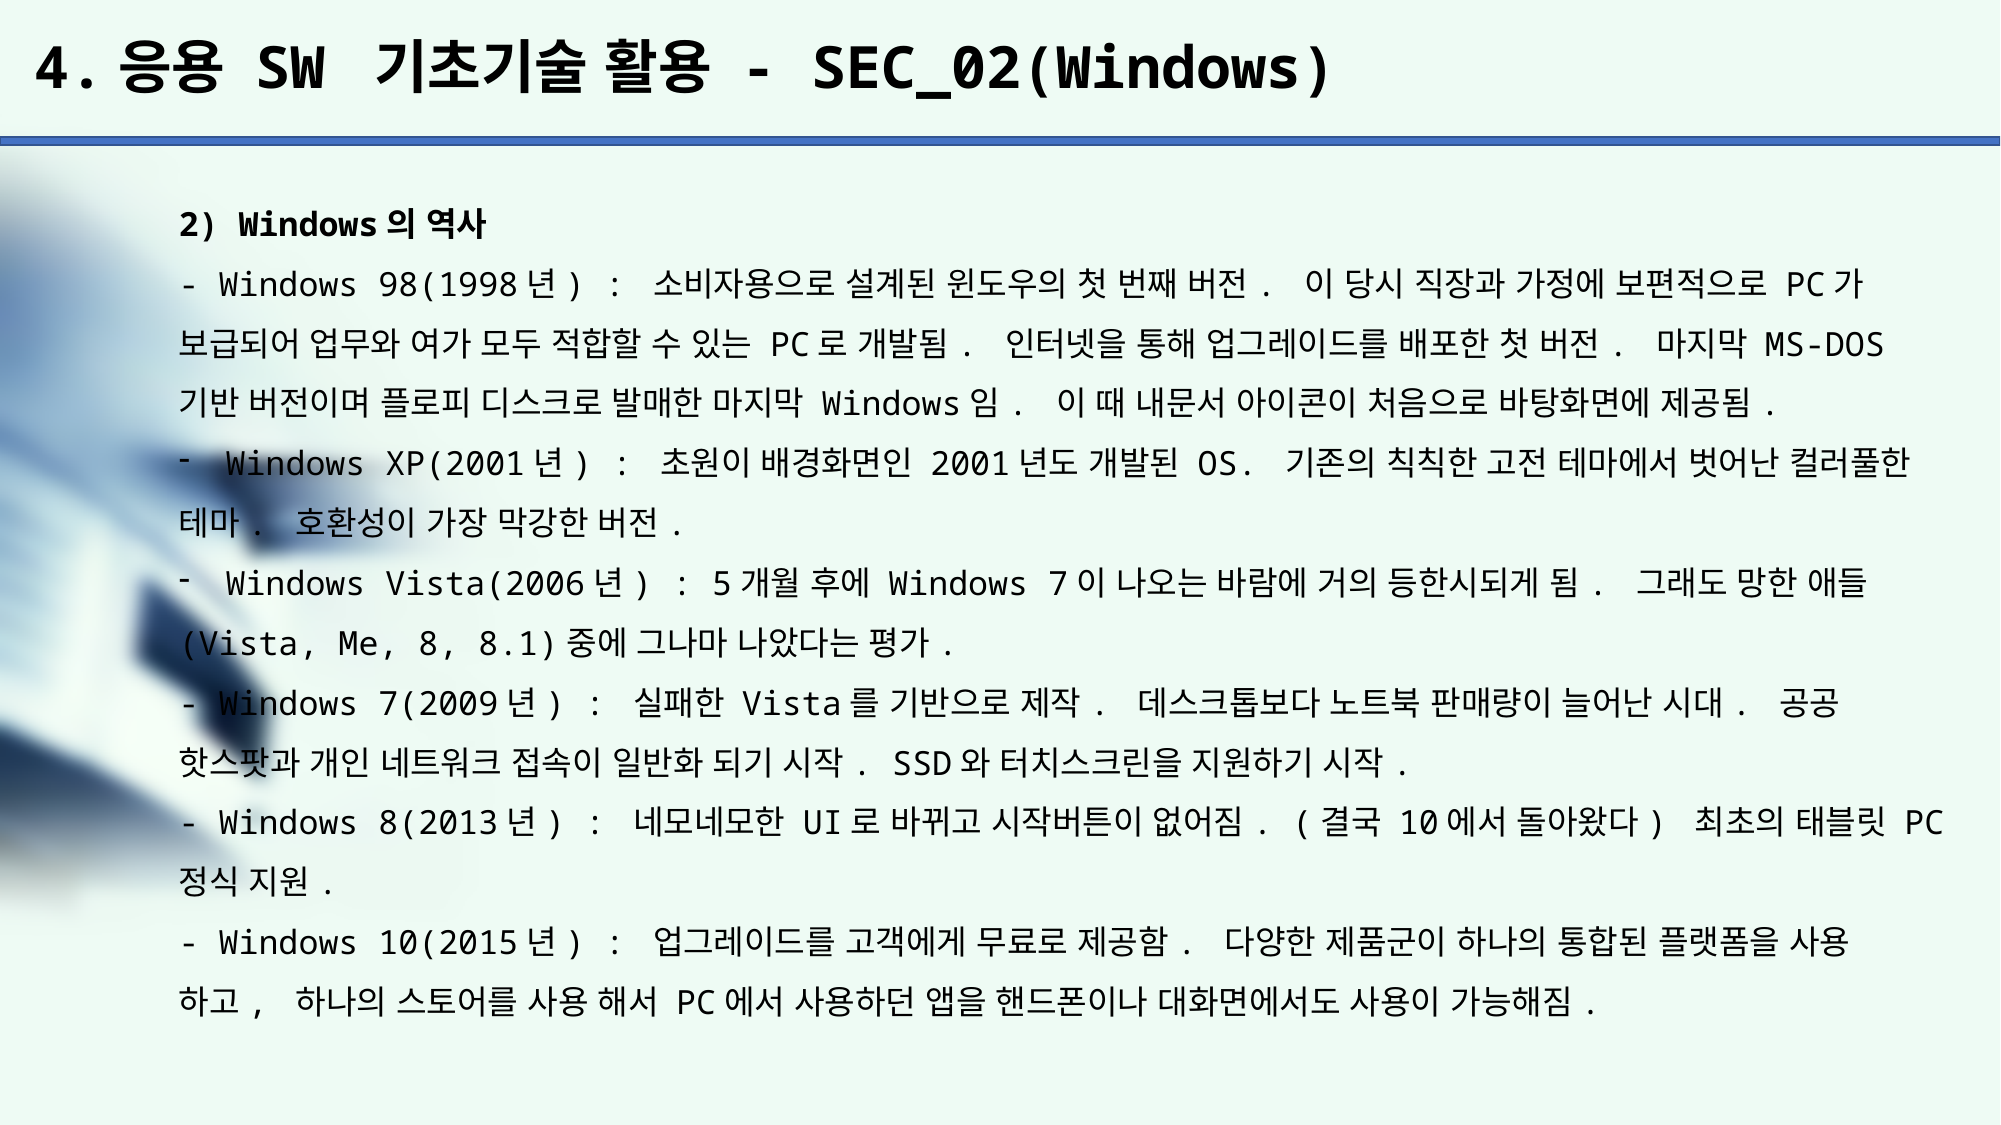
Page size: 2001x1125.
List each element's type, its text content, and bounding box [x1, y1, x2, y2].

title 4.응용 SW 기초기술 활용 - SEC_02(Windows) [19, 14, 1922, 126]
text_box 2) Windows의 역사 - Windows 98(1998년) : 소비자용으로 설계된 윈도우의 첫 번째 버전. 이 당시 직장과 가정에 보편적으로 PC가 보급되어 업무와 여가 모두 적합할 수 있는 PC로 개발됨. 인터넷을 통해 업그레이드를 배포한 첫 버전. 마지막 MS-DOS 기반 버전이며 플로피 디스크로 발매한 마지막 Windows임. 이 때 내문서 아이콘이 처음으로 바탕화면에 제공됨. Windows XP(2001년) : 초원이 배경화면인 2001년도 개발된 OS. 기존의 칙칙한 고전 테마에서 벗어난 컬러풀한 테마. 호환성이 가장 막강한 버전. Windows Vista(2006년) : 5개월 후에 Windows 7이 나오는 바람에 거의 등한시되게 됨. 그래도 망한 애들 (Vista, Me, 8, 8.1)중에 그나마 나았다는 평가. - Windows 7(2009년) : 실패한 Vista를 기반으로 제작. 데스크톱보다 노트북 판매량이 늘어난 시대. 공공 핫스팟과 개인 네트워크 접속이 일반화 되기 시작. SSD와 터치스크린을 지원하기 시작. - Windows 8(2013년) : 네모네모한 UI로 바뀌고 시작버튼이 없어짐. (결국 10에서 돌아왔다) 최초의 태블릿 PC 정식 지원. - Windows 10(2015년) : 업그레이드를 고객에게 무료로 제공함. 다양한 제품군이 하나의 통합된 플랫폼을 사용 하고, 하나의 스토어를 사용 해서 PC에서 사용하던 앱을 핸드폰이나 대화면에서도 사용이 가능해짐. [163, 175, 1969, 1029]
picture [0, 146, 2000, 1125]
picture [0, 0, 2000, 136]
